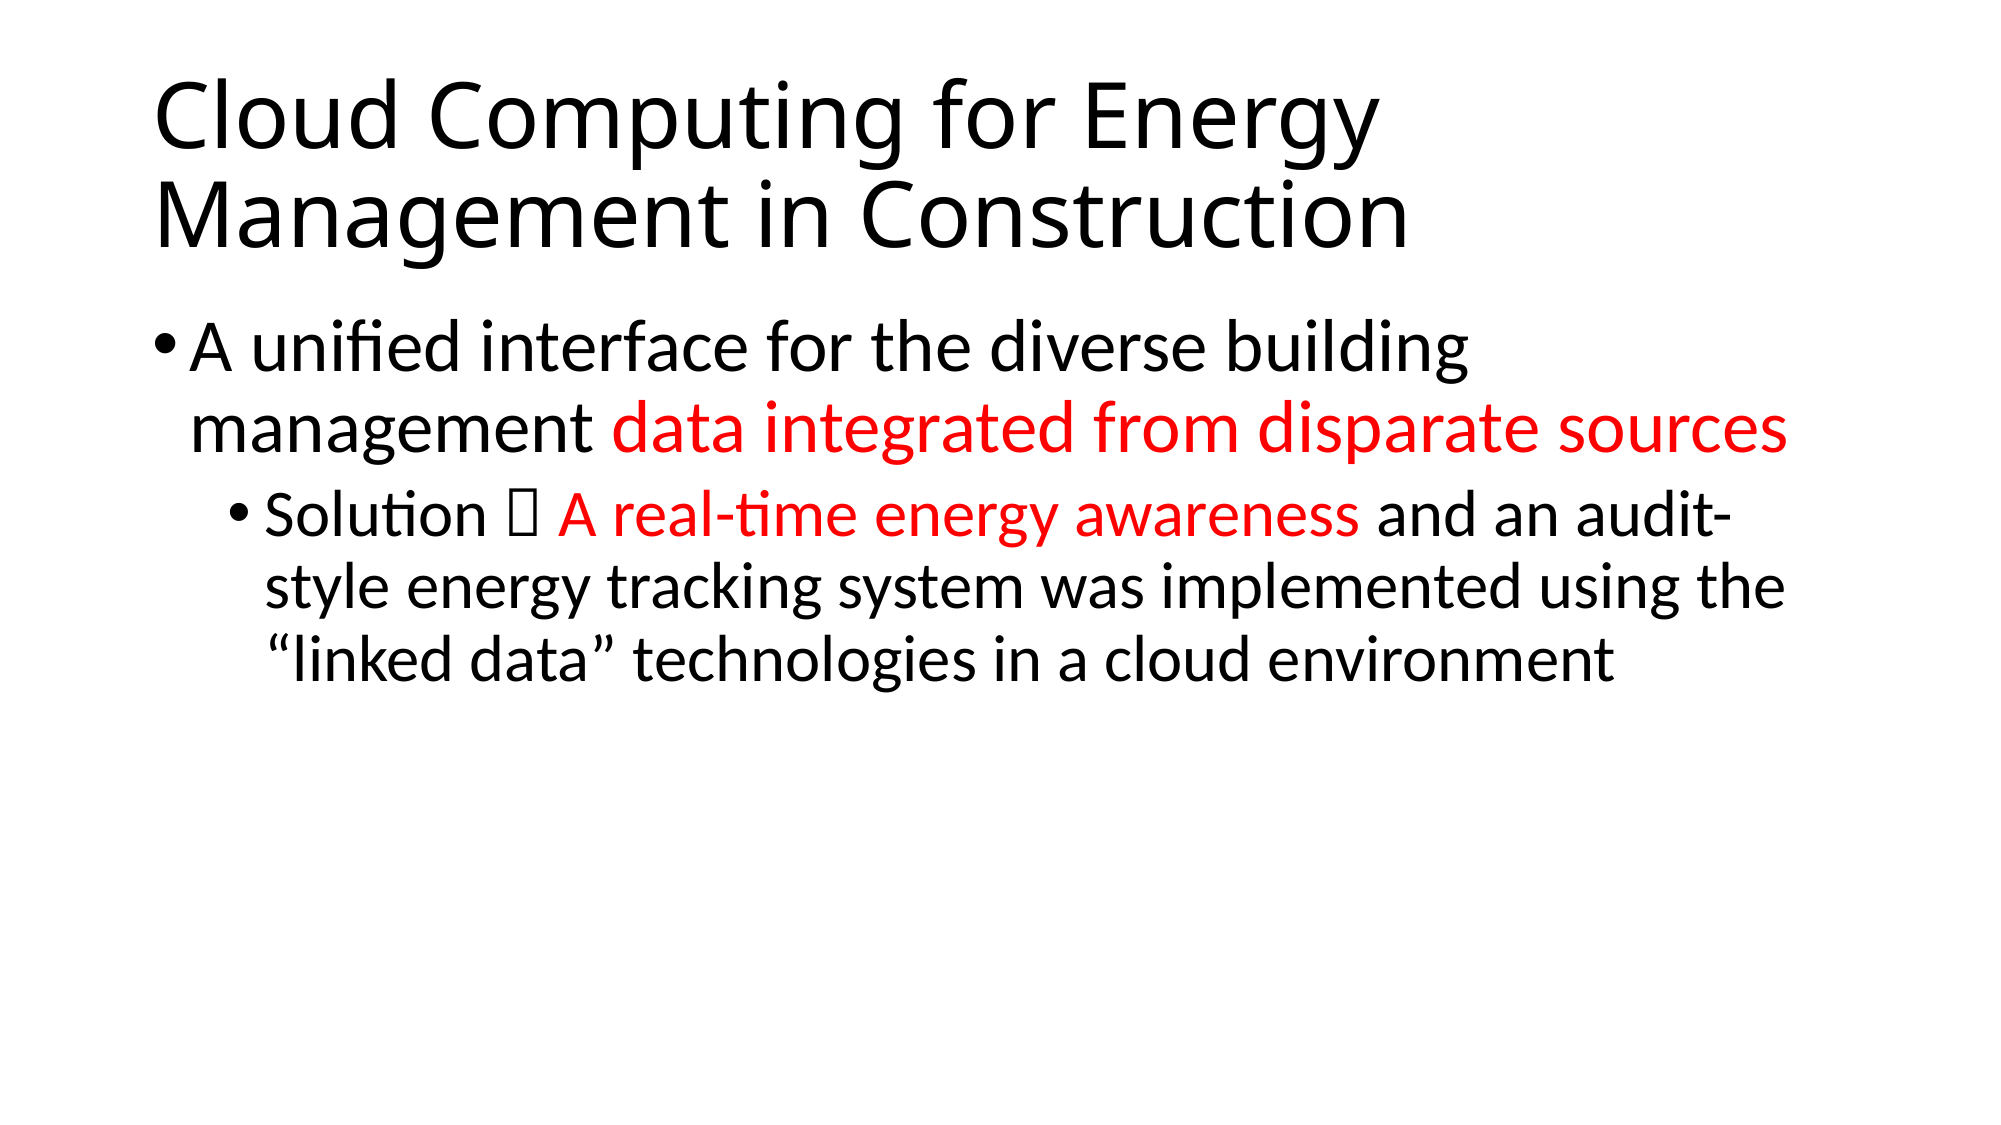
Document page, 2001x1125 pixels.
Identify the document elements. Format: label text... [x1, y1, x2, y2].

list A unified interface for the diverse building management data integrated from disparate sources Solution  A real-time energy awareness and an audit-style energy tracking system was implemented using the “linked data” technologies in a cloud environment [137, 299, 1863, 1014]
title Cloud Computing for Energy Management in Construction [137, 59, 1863, 278]
